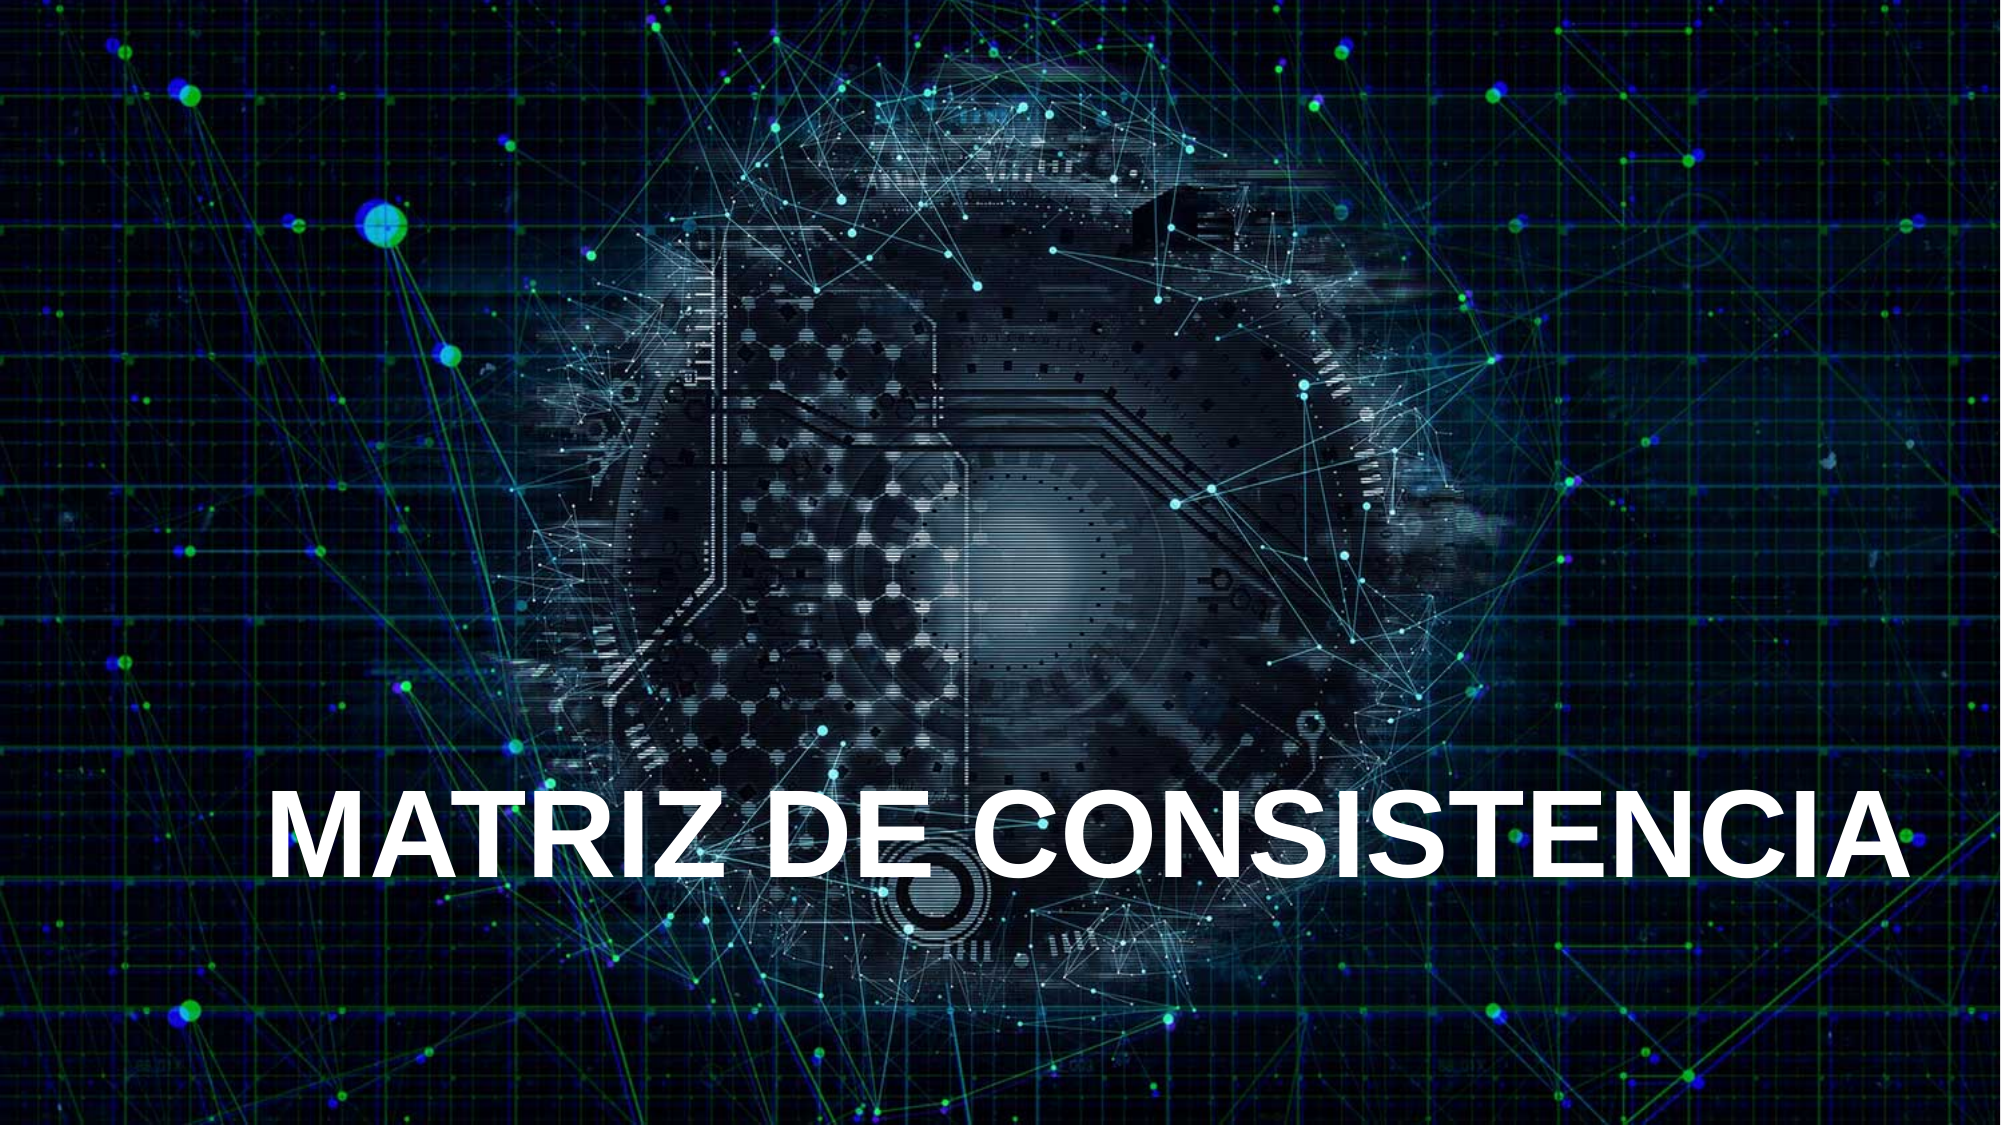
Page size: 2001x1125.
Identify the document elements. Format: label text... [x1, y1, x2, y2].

text_box MATRIZ DE CONSISTENCIA [61, 588, 1930, 1051]
picture [0, 0, 2001, 1125]
